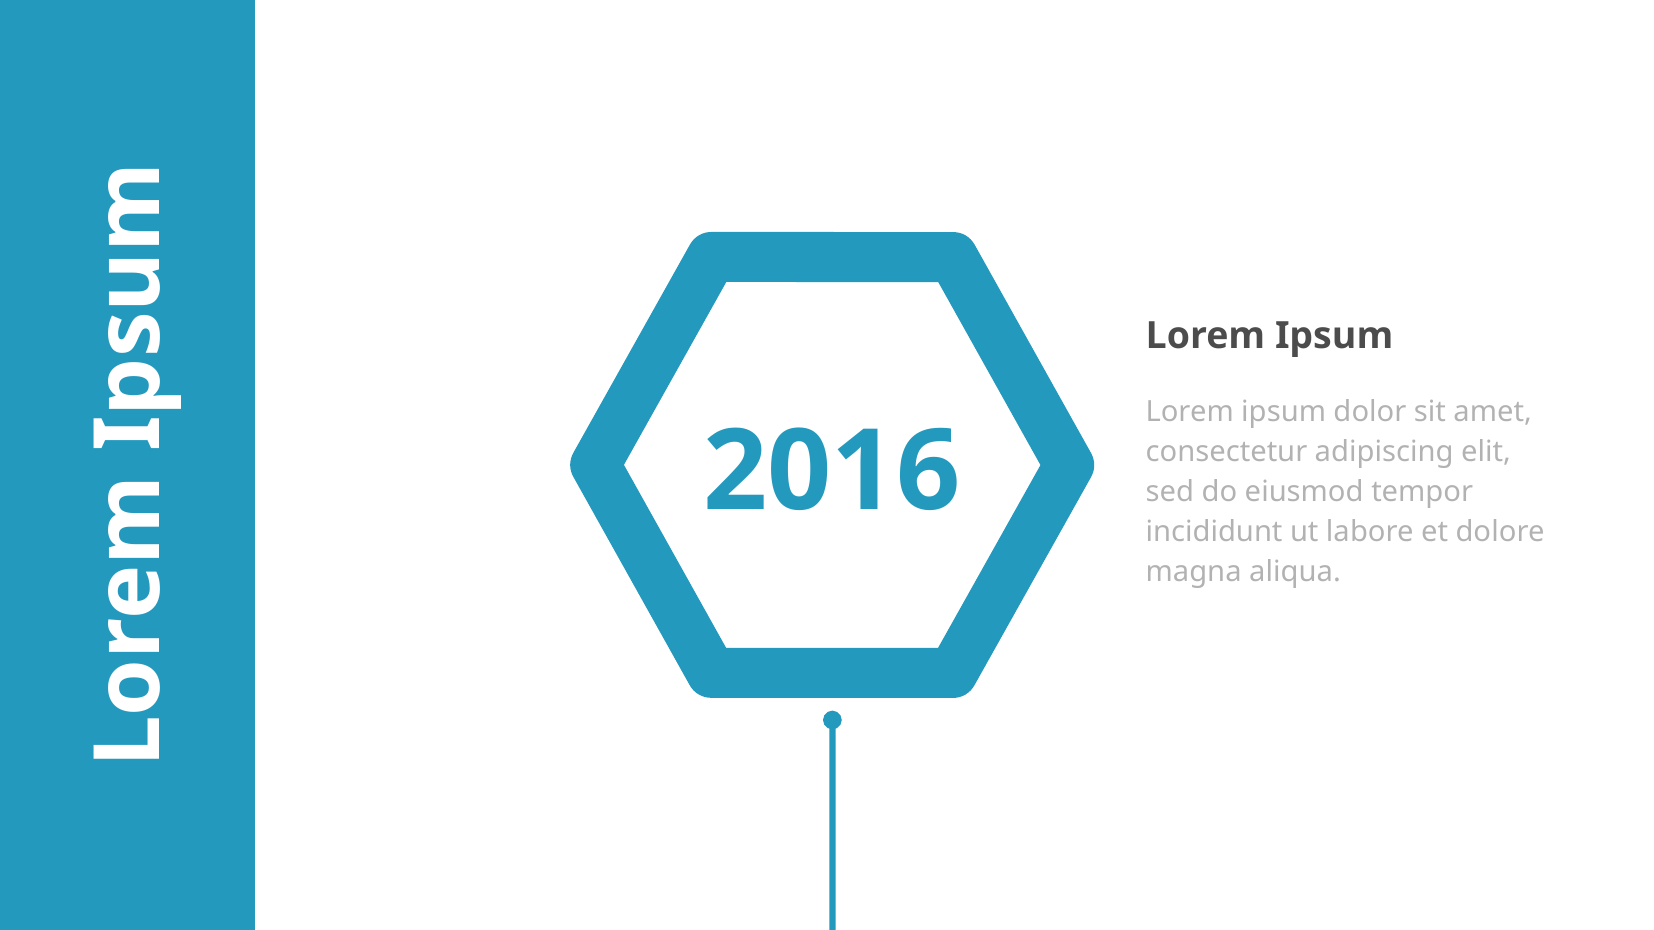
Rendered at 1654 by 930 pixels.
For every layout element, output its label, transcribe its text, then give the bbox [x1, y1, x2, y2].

text_box Lorem ipsum dolor sit amet, consectetur adipiscing elit, sed do eiusmod tempor incididunt ut labore et dolore magna aliqua. [1130, 379, 1581, 635]
title Lorem Ipsum [45, 0, 201, 930]
text_box Lorem Ipsum [1130, 295, 1581, 371]
text_box 2016 [595, 256, 1070, 673]
text_box [826, 713, 839, 930]
